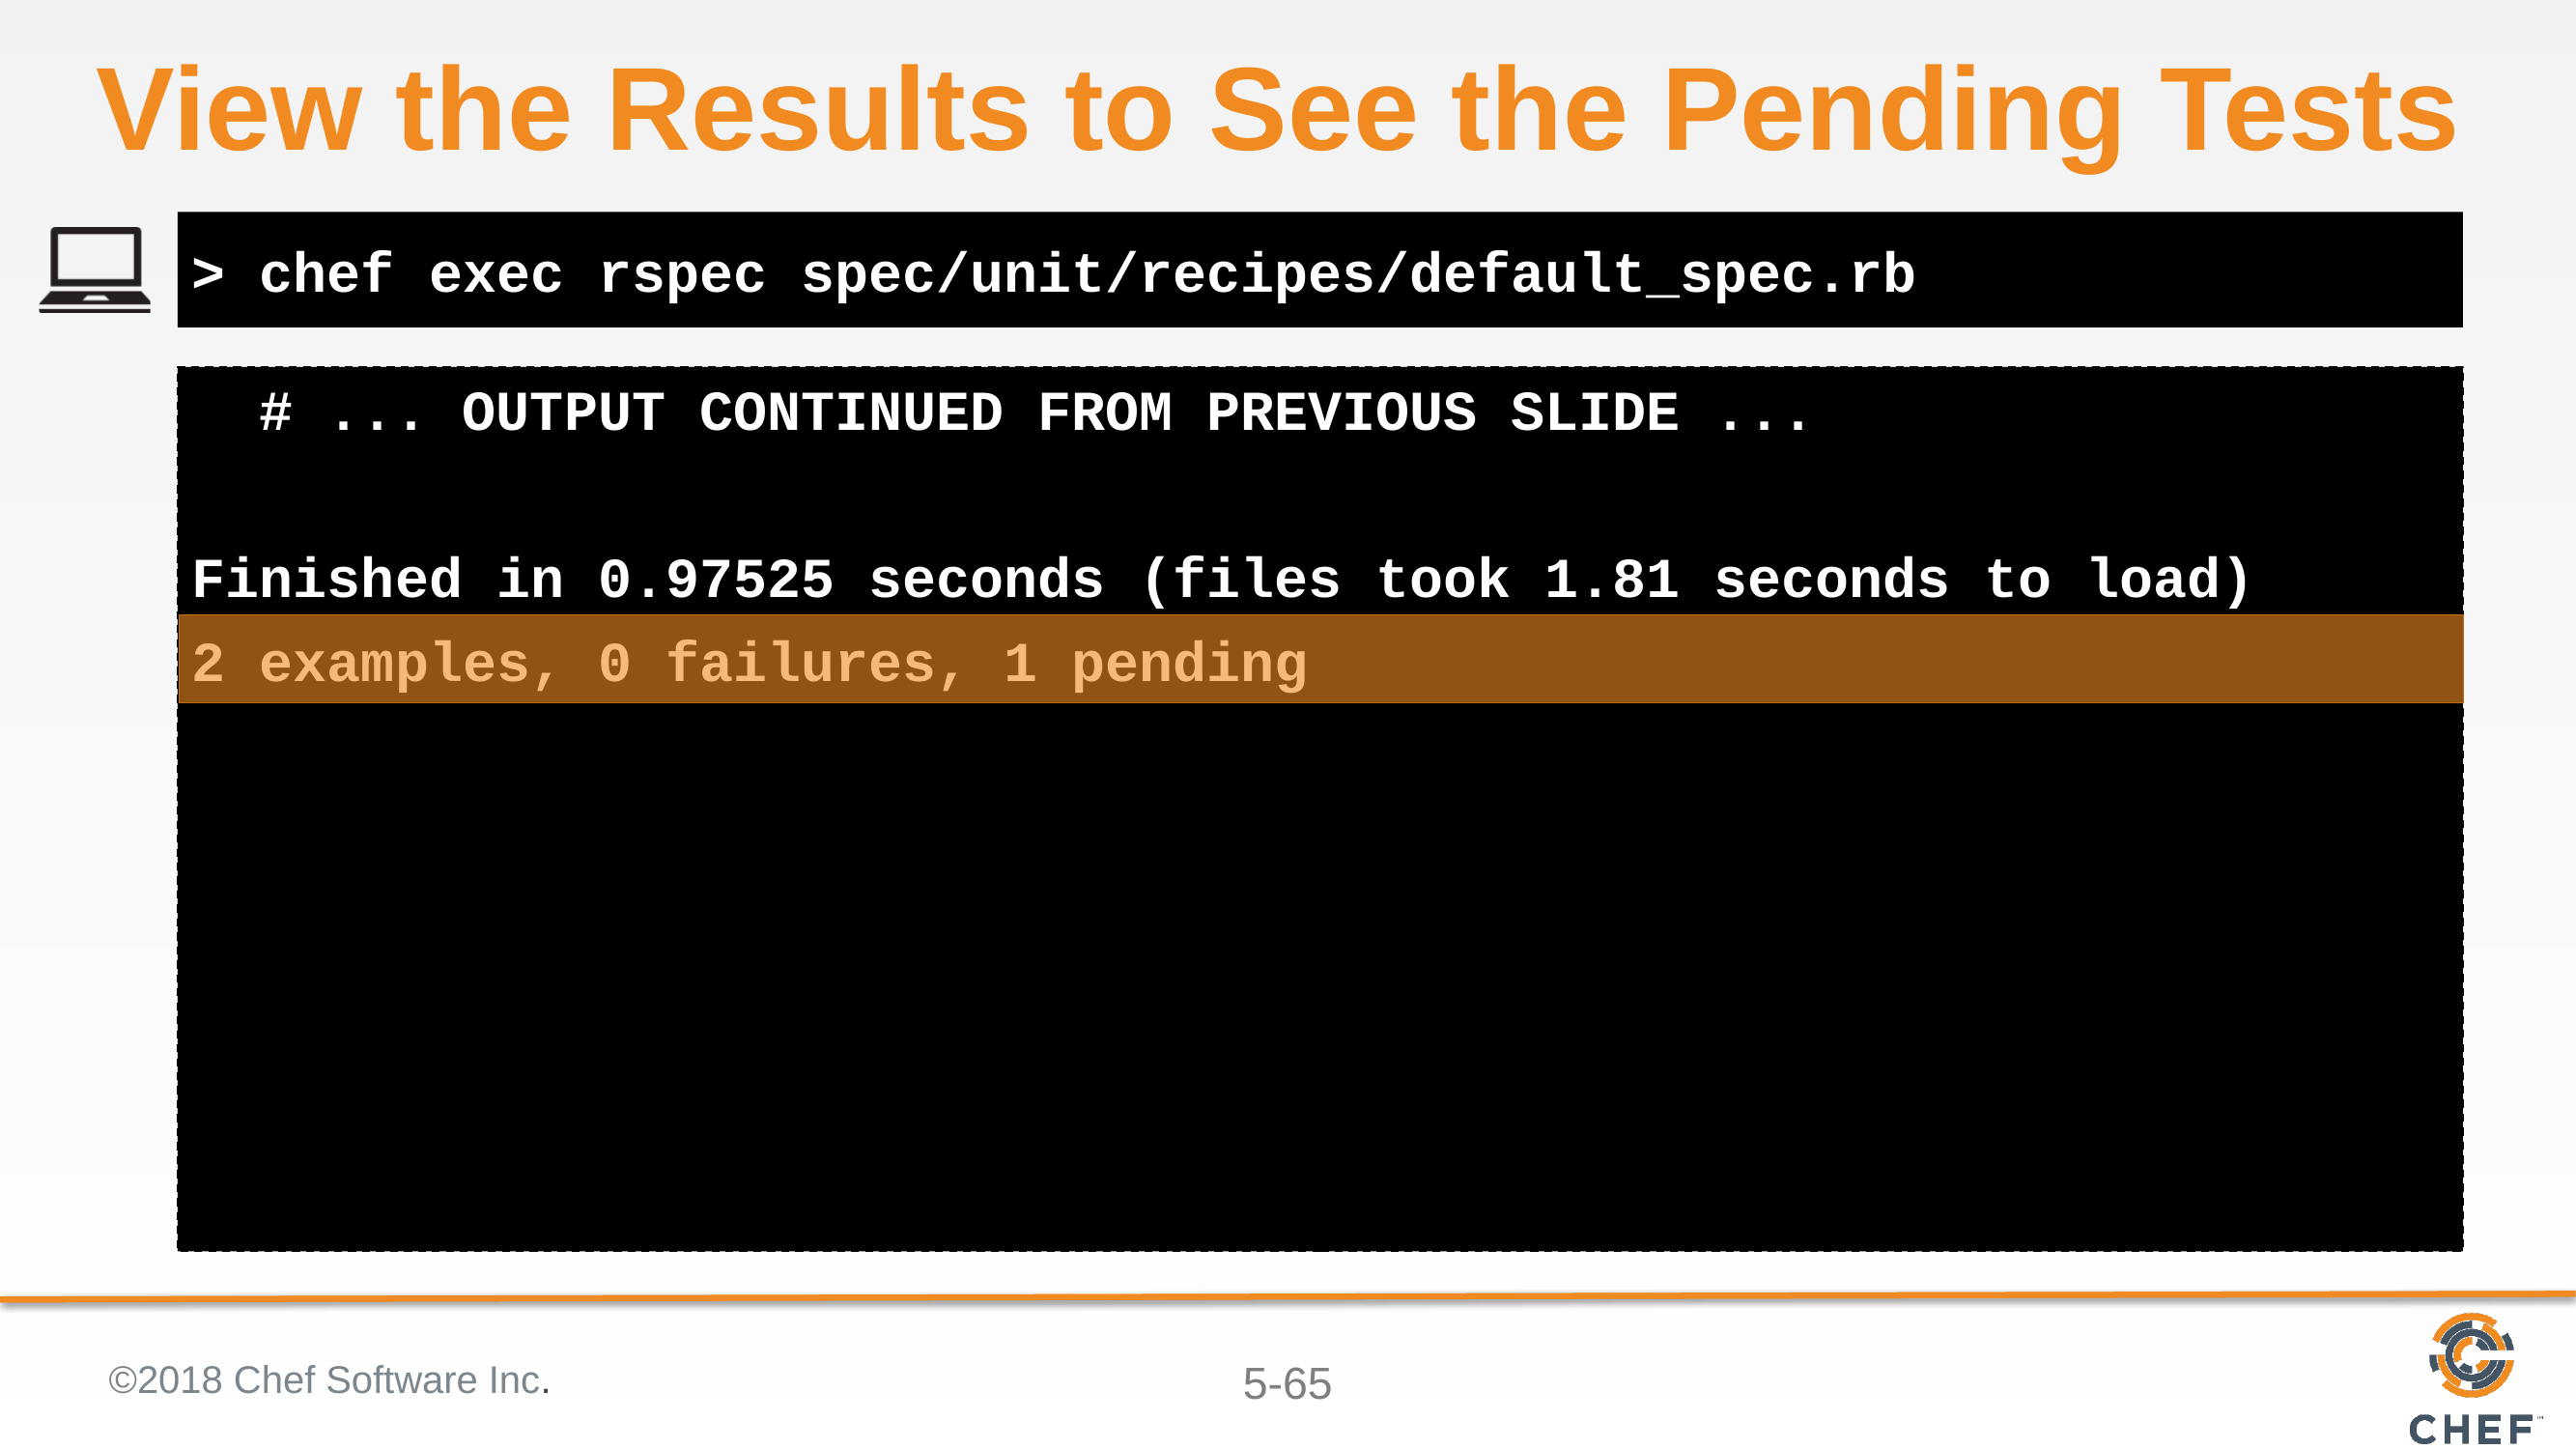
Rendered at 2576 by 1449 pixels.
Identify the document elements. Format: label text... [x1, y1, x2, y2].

title View the Results to See the Pending Tests [96, 48, 2463, 180]
list [179, 614, 2464, 703]
list > chef exec rspec spec/unit/recipes/default_spec.rb [177, 212, 2463, 327]
list # ... OUTPUT CONTINUED FROM PREVIOUS SLIDE ... Finished in 0.97525 seconds (files took 1.81 seconds to load) 2 examples, 0 failures, 1 pending [177, 366, 2464, 1252]
picture [2399, 1297, 2551, 1449]
